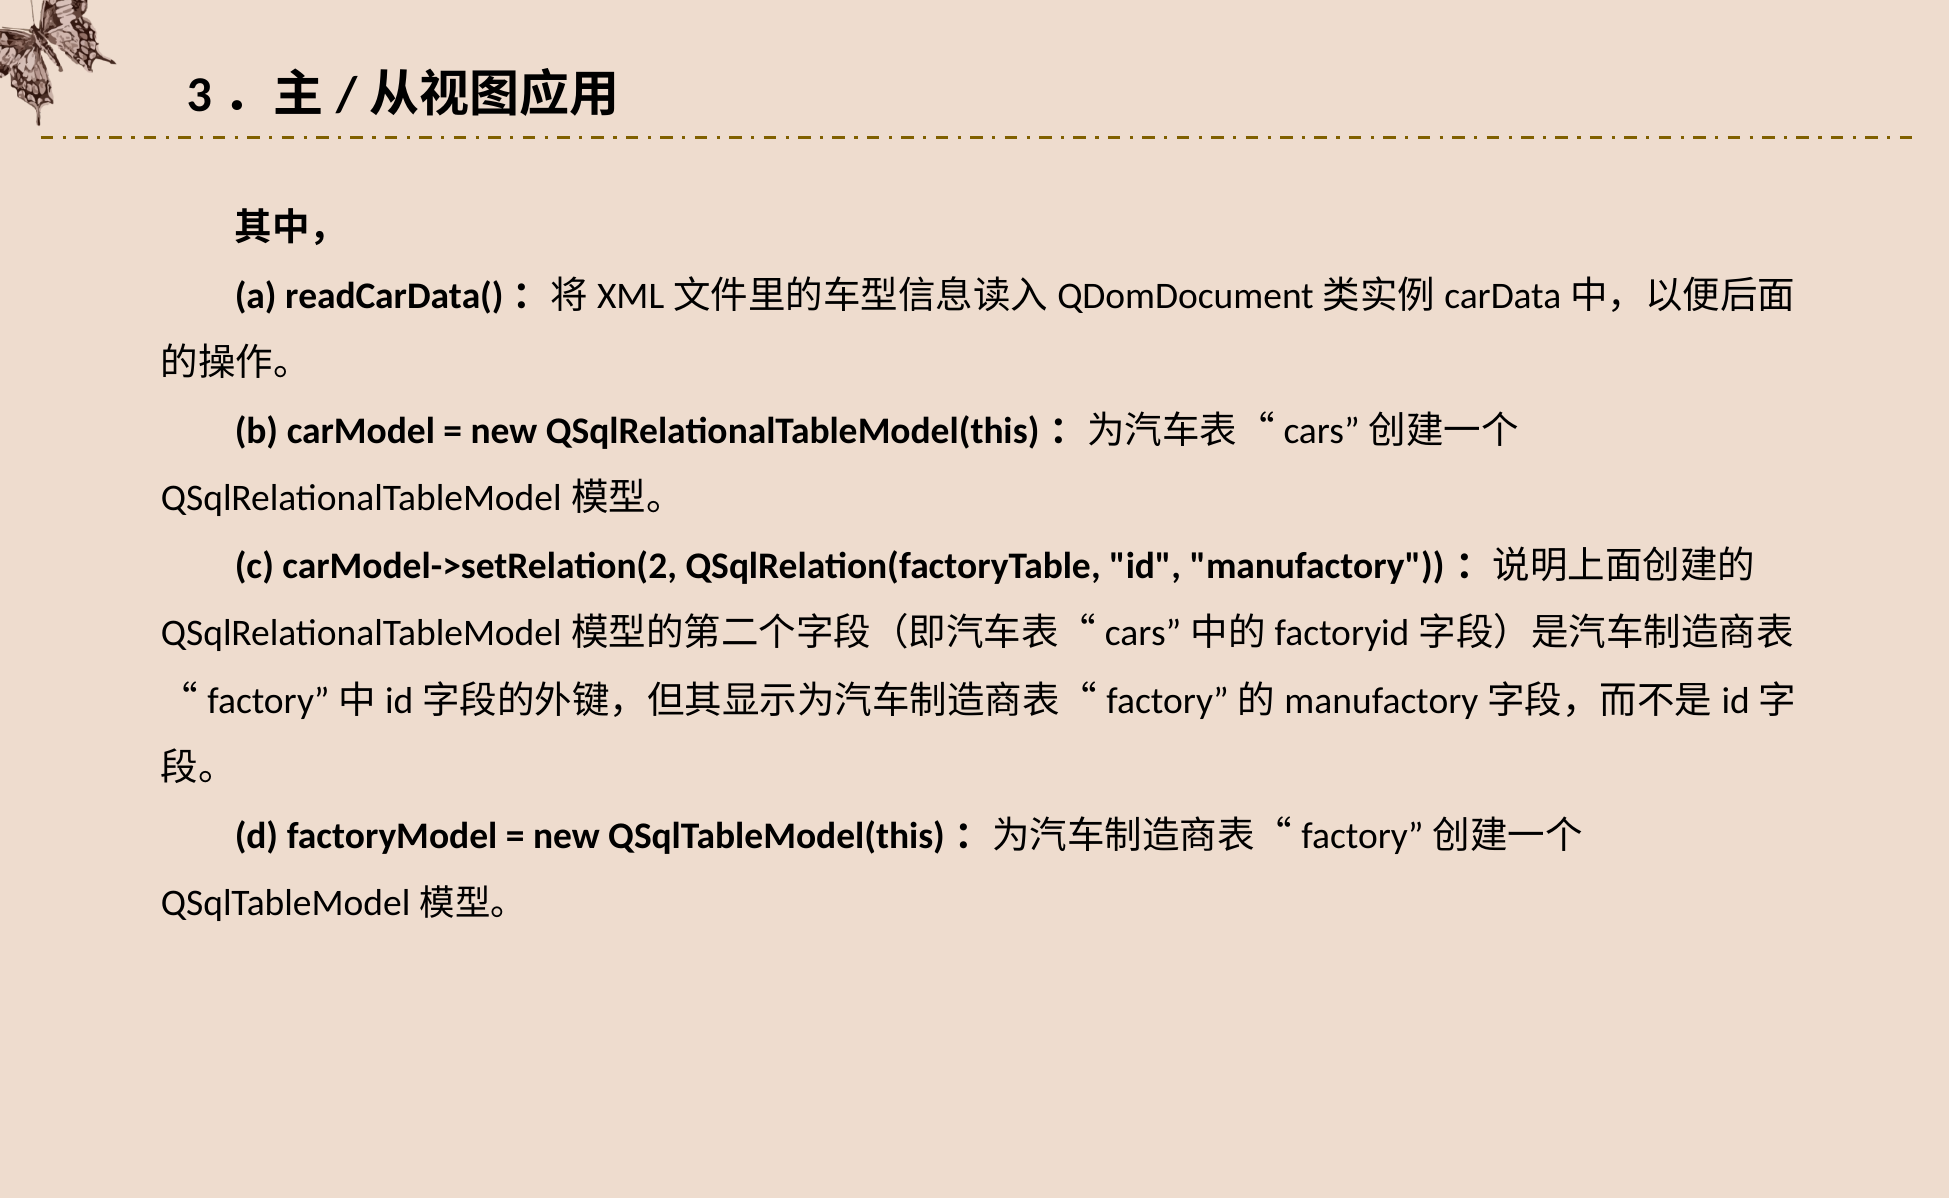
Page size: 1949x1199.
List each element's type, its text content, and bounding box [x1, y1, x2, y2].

text_box 3．主/从视图应用 [171, 53, 635, 129]
picture [0, 0, 142, 138]
text_box 其中， (a) readCarData()：将XML文件里的车型信息读入QDomDocument类实例carData中，以便后面的操作。 (b) carModel = new QSqlRelationalTableModel(this)：为汽车表“cars”创建一个QSqlRelationalTableModel模型。 (c) carModel->setRelation(2, QSqlRelation(factoryTable, "id", "manufactory"))：说明上面创建的QSqlRelationalTableModel模型的第二个字段（即汽车表“cars”中的factoryid字段）是汽车制造商表“factory”中id字段的外键，但其显示为汽车制造商表“factory”的manufactory字段，而不是id字段。 (d) factoryModel = new QSqlTableModel(this)：为汽车制造商表“factory”创建一个QSqlTableModel模型。 [146, 173, 1830, 931]
